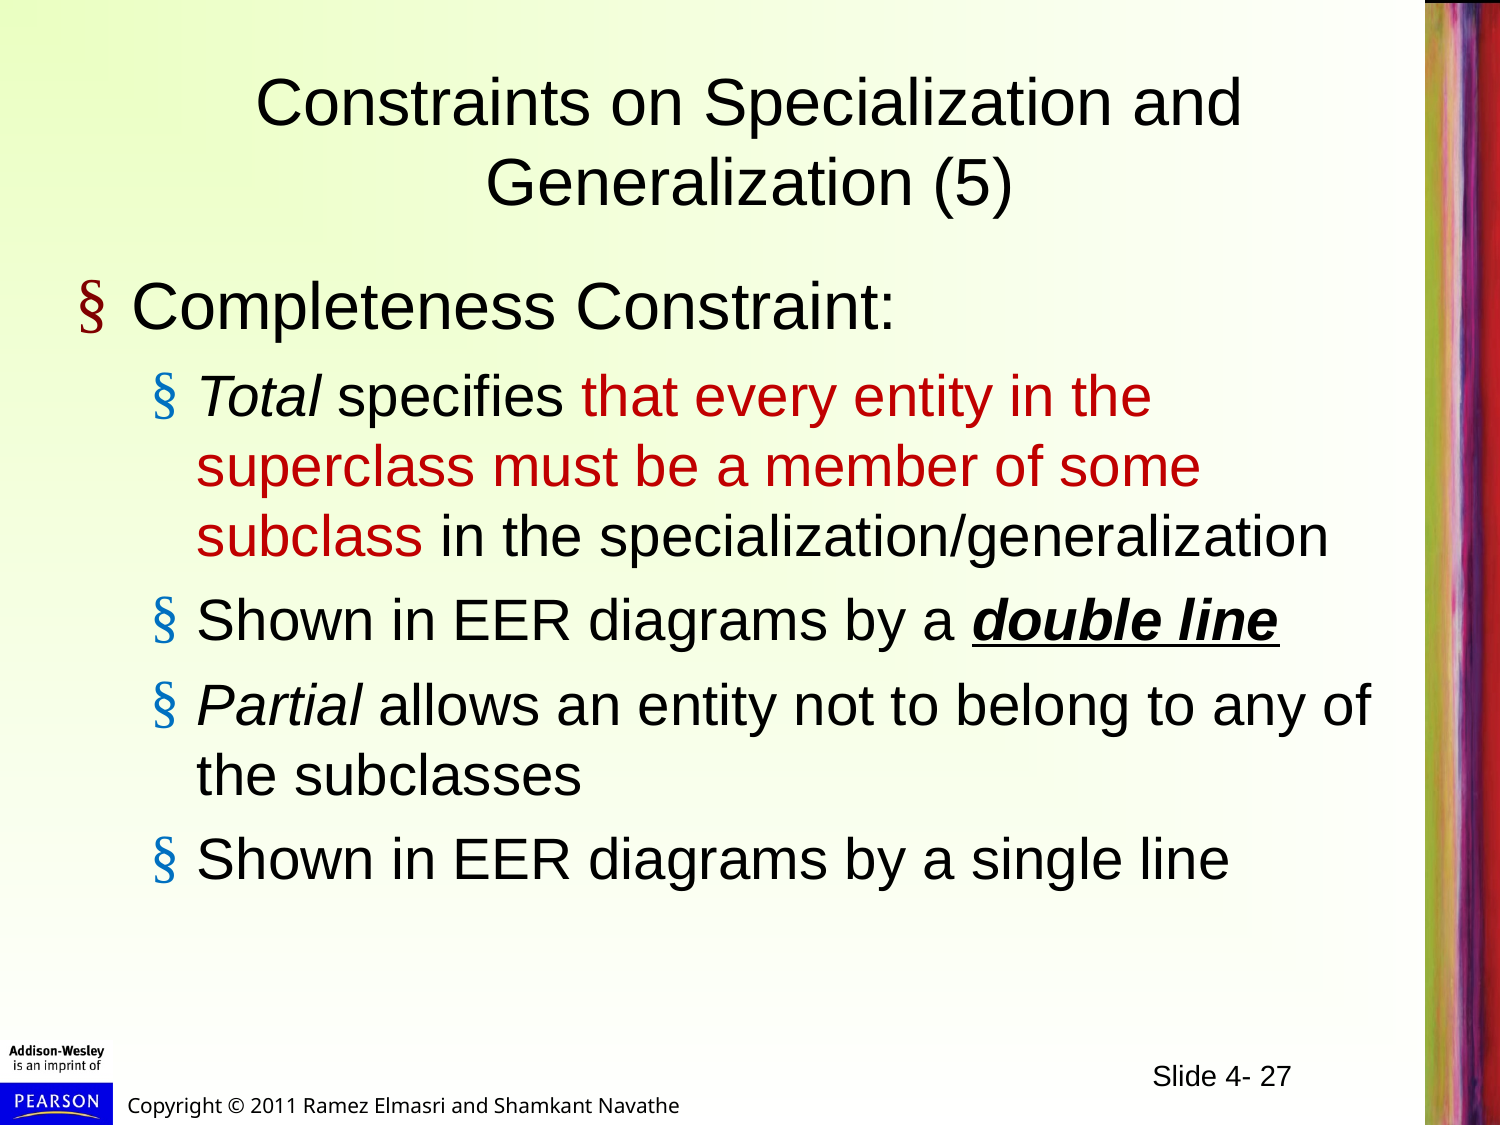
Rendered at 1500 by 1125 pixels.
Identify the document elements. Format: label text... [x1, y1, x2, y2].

list Completeness Constraint: Total specifies that every entity in the superclass must be a member of some subclass in the specialization/generalization Shown in EER diagrams by a double line Partial allows an entity not to belong to any of the subclasses Shown in EER diagrams by a single line [74, 263, 1425, 1006]
title Constraints on Specialization and Generalization (5) [74, 44, 1425, 233]
picture [0, 0, 1500, 1125]
slide_number Slide 4- 27 [1137, 1050, 1450, 1125]
